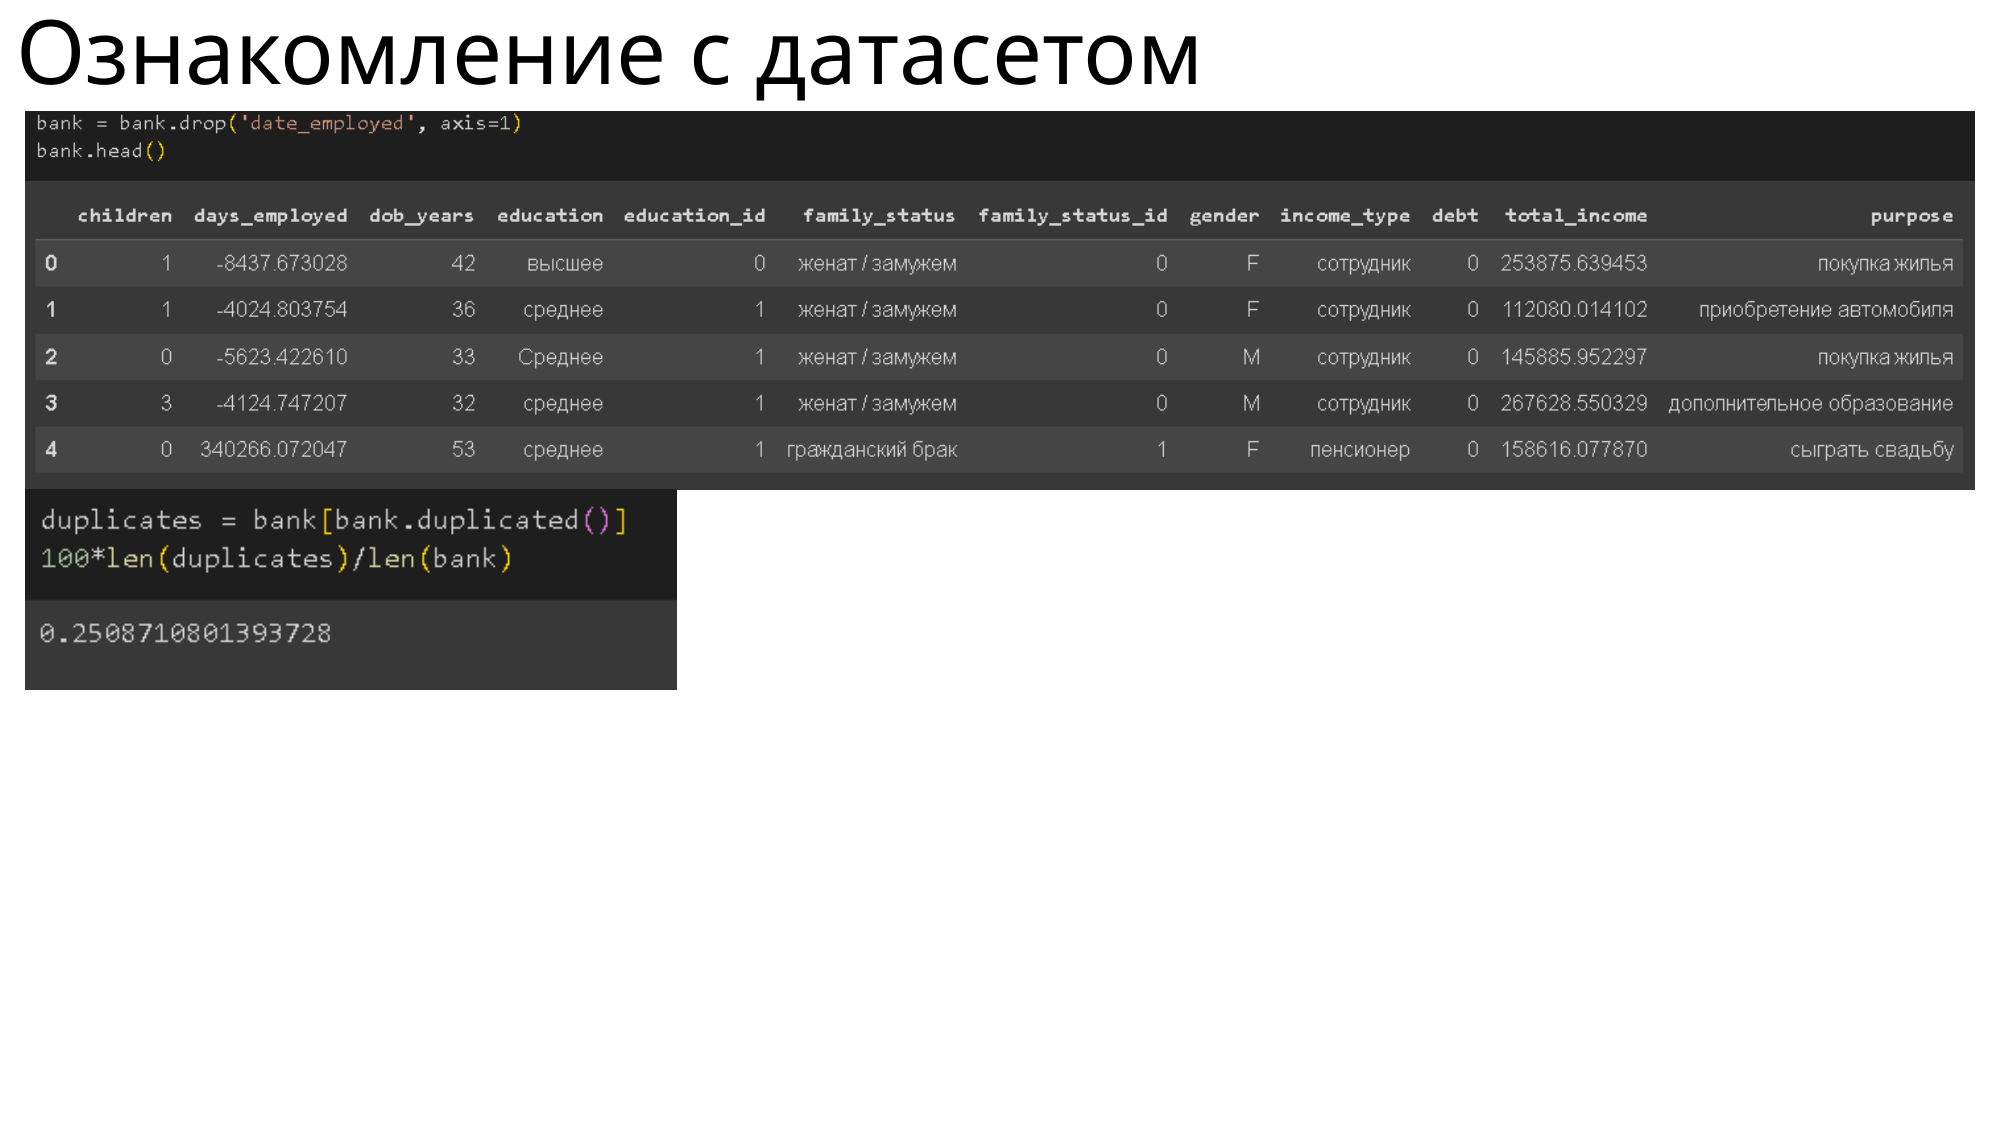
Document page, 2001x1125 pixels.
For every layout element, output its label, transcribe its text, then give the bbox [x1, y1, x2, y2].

title Ознакомление с датасетом [1, 0, 2000, 112]
picture [25, 111, 1975, 690]
